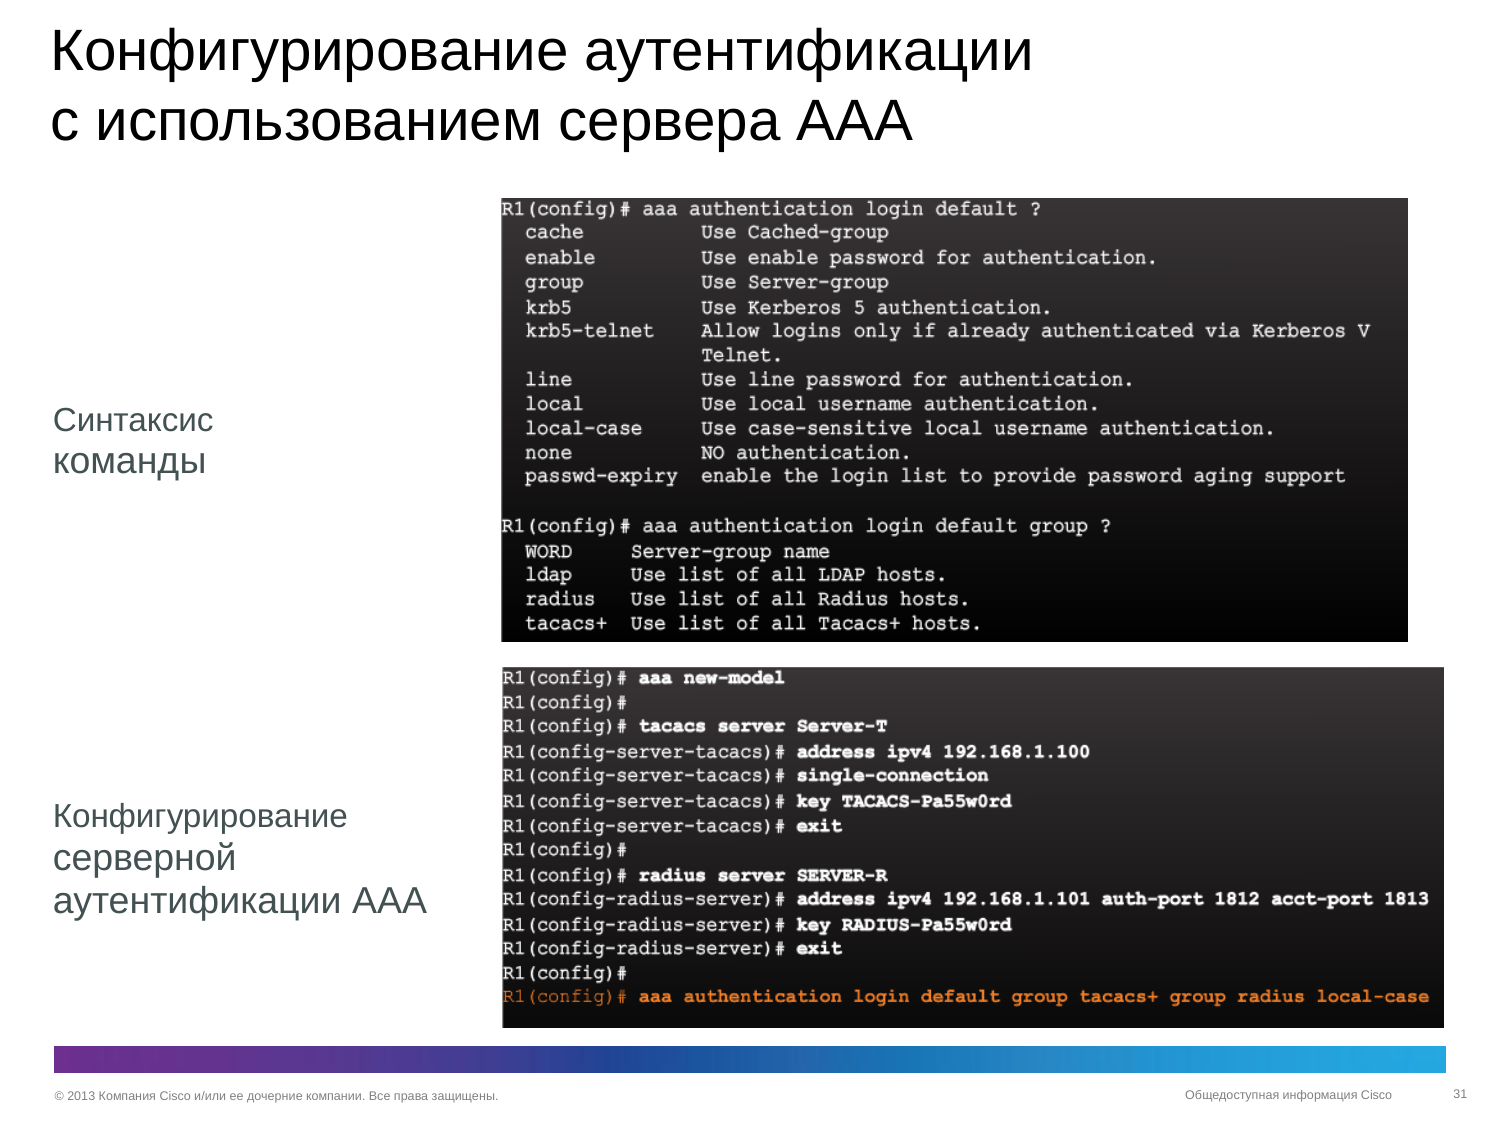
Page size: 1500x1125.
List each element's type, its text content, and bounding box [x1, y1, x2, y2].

picture [500, 665, 1444, 1028]
title Конфигурирование аутентификации с использованием сервера ААА [36, 2, 1484, 160]
text_box Конфигурирование серверной аутентификации ААА [38, 786, 495, 908]
picture [500, 198, 1408, 642]
text_box Синтаксис команды [38, 389, 386, 451]
picture [54, 1046, 1446, 1073]
